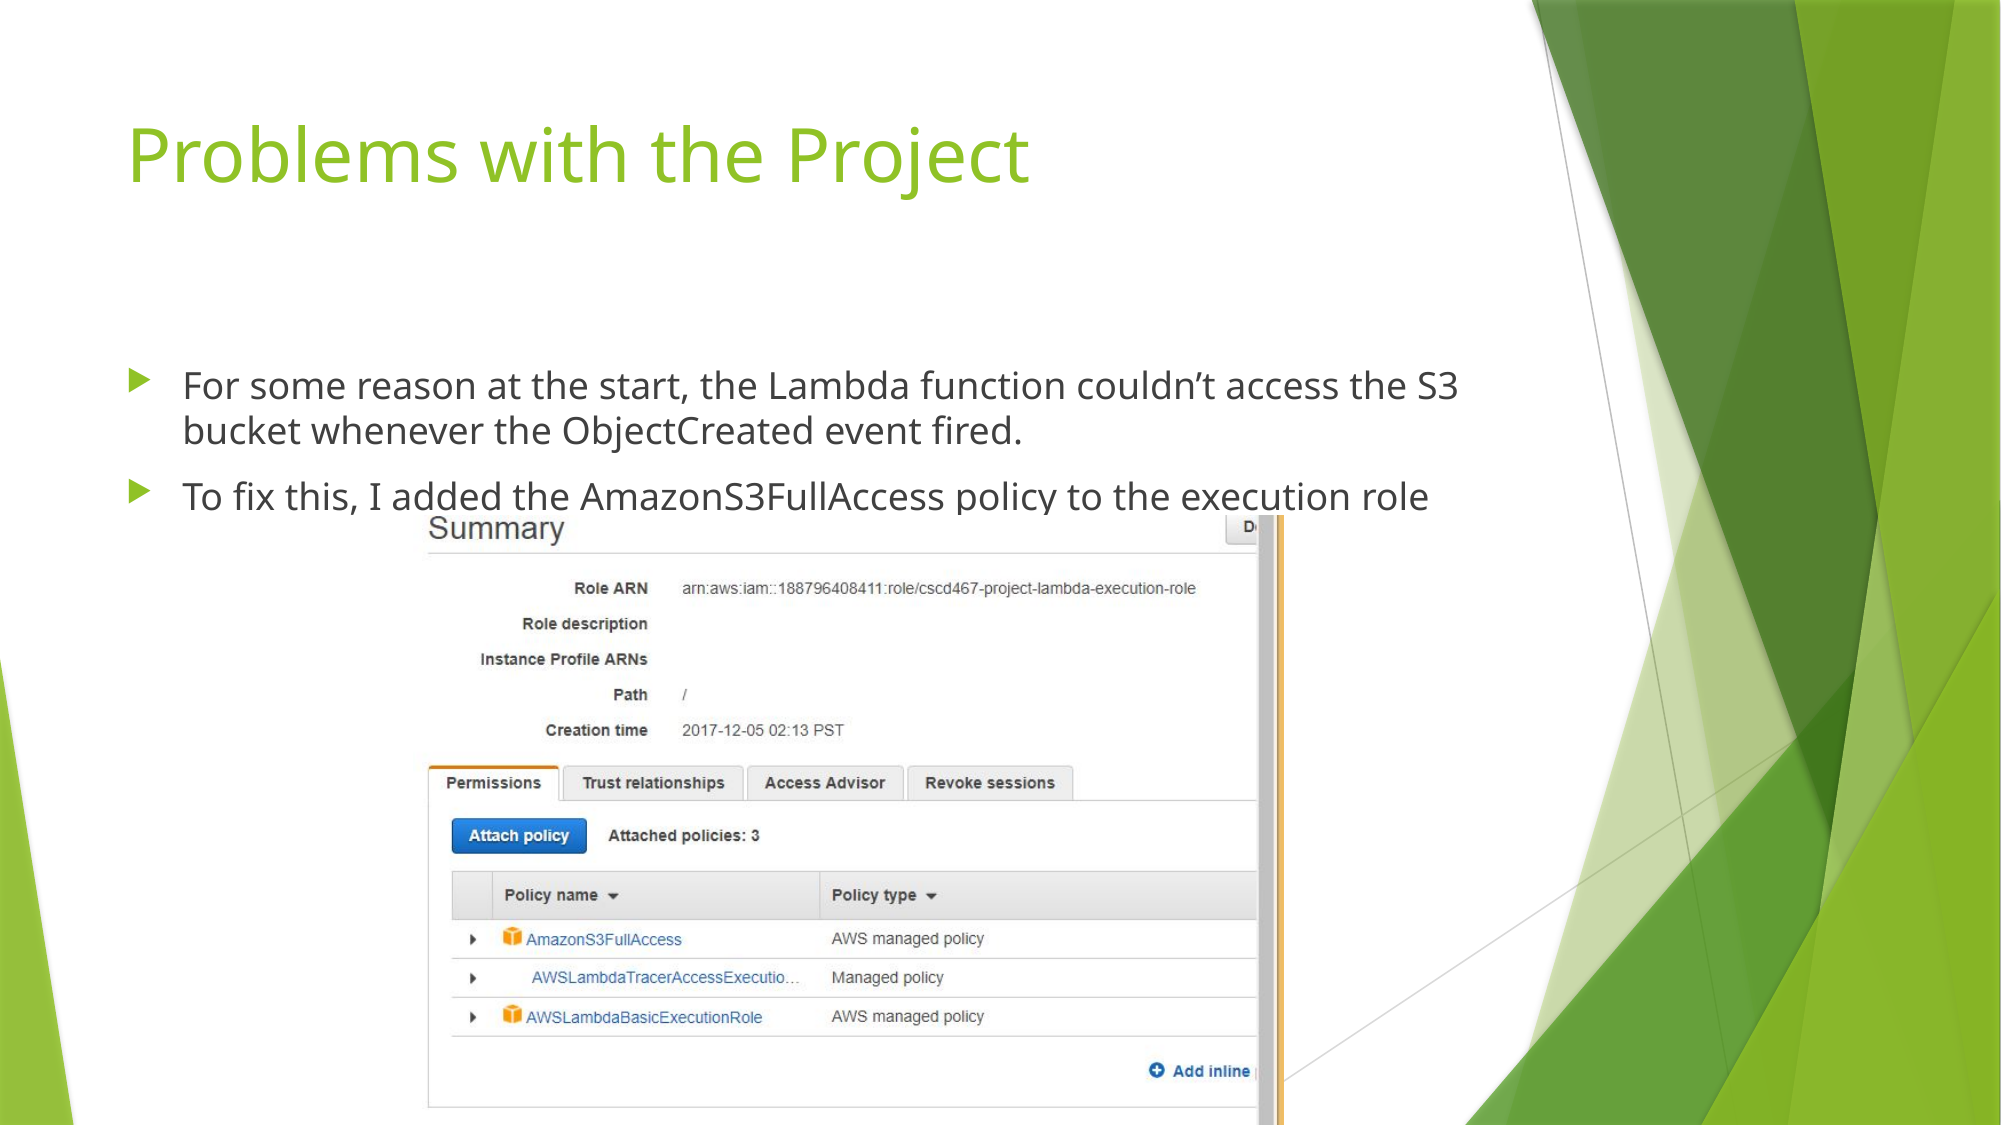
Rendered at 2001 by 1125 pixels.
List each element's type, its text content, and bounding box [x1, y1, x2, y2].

list For some reason at the start, the Lambda function couldn’t access the S3 bucket whenever the ObjectCreated event fired. To fix this, I added the AmazonS3FullAccess policy to the execution role [111, 354, 1522, 992]
picture [412, 514, 1285, 1125]
title Problems with the Project [111, 99, 1522, 317]
